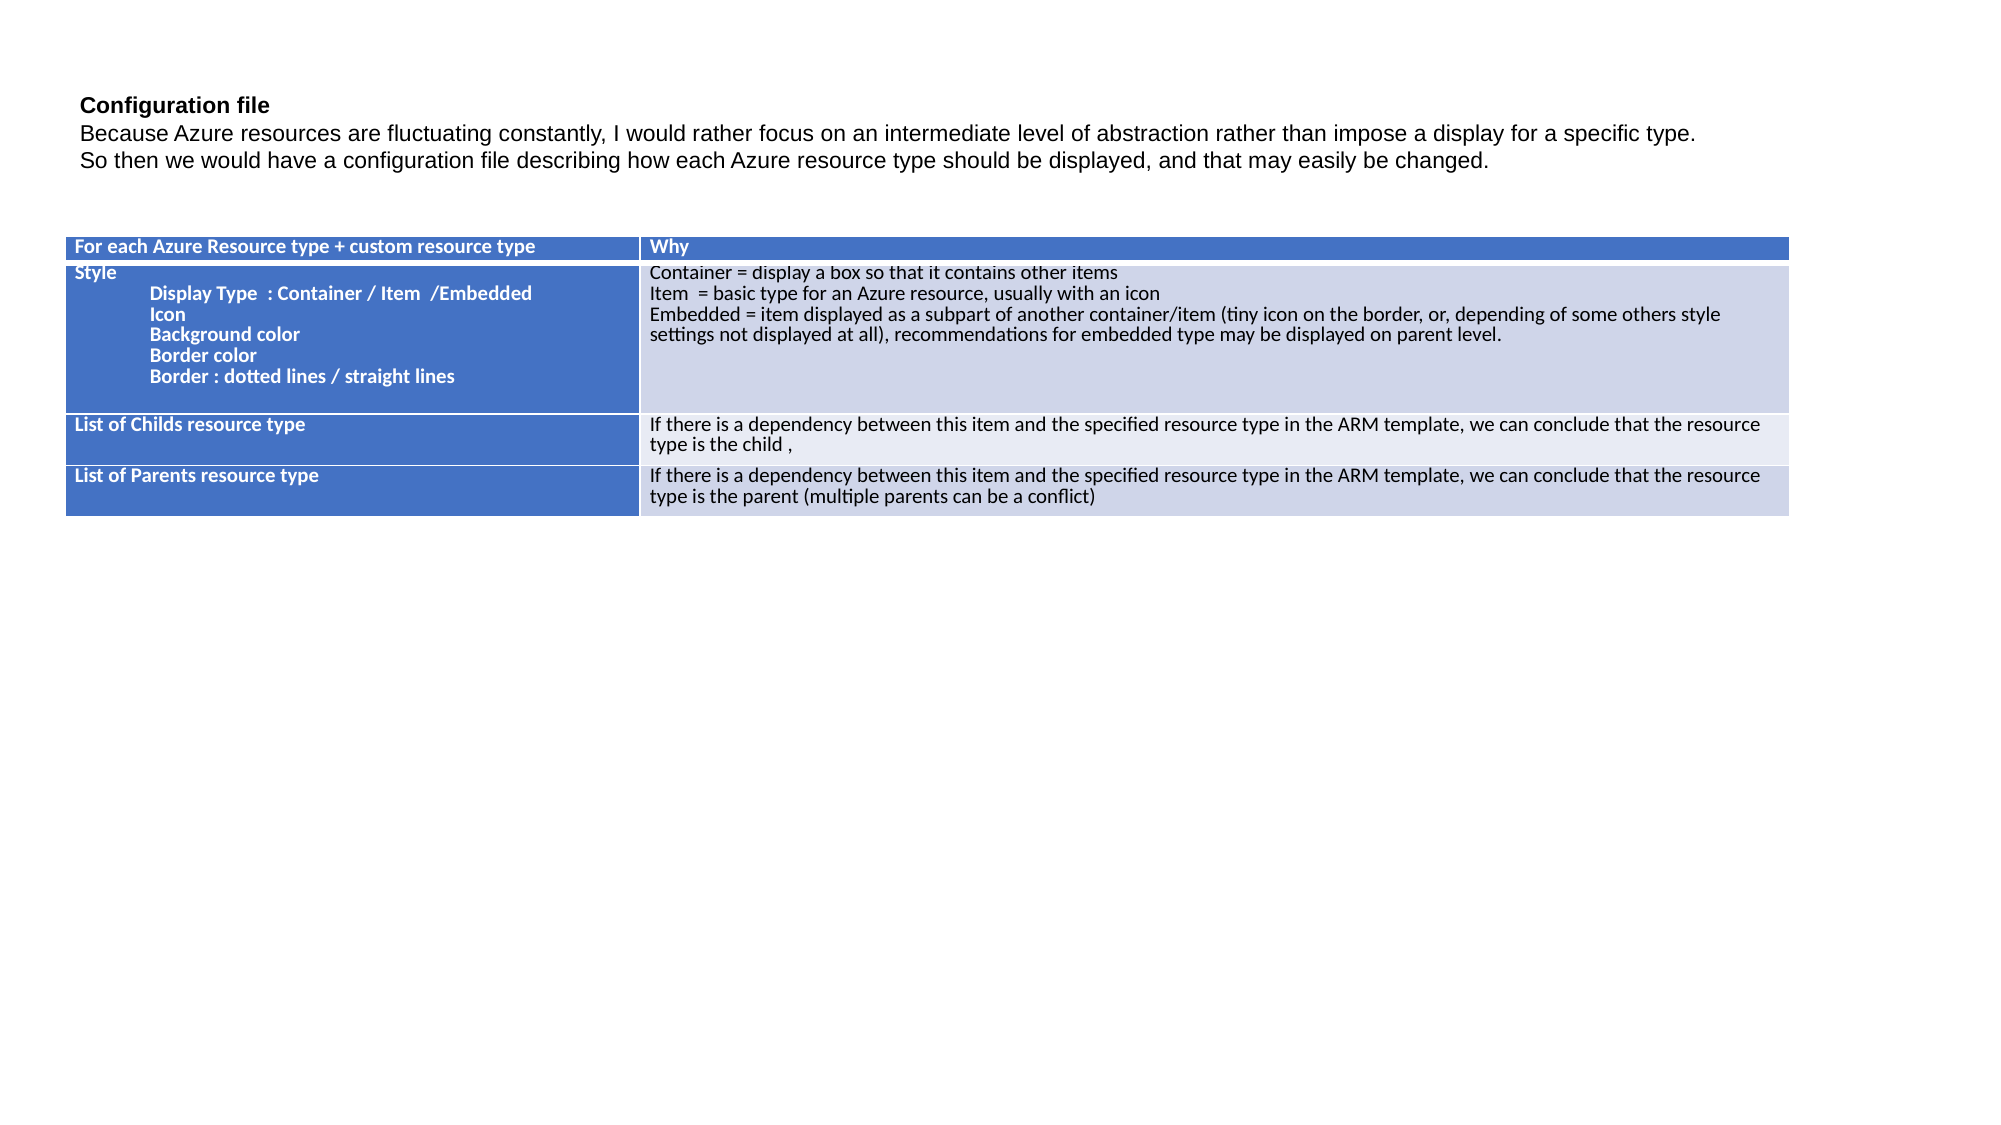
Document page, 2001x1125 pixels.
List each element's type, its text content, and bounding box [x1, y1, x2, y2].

table_cell List of Childs resource type [66, 415, 639, 465]
table_cell Container = display a box so that it contains other items Item = basic type for an Azure resource, usually with an icon Embedded = item displayed as a subpart of another container/item (tiny icon on the border, or, depending of some others style settings not displayed at all), recommendations for embedded type may be displayed on parent level. [641, 266, 1789, 413]
table_cell Style Display Type : Container / Item /Embedded Icon Background color Border color Border : dotted lines / straight lines [66, 266, 639, 413]
table_header Why [641, 237, 1789, 260]
table_cell If there is a dependency between this item and the specified resource type in the ARM template, we can conclude that the resource type is the child , [641, 415, 1789, 465]
list Configuration file Because Azure resources are fluctuating constantly, I would rather focus on an intermediate level of abstraction rather than impose a display for a specific type. So then we would have a configuration file describing how each Azure resource type should be displayed, and that may easily be changed. [64, 0, 1790, 236]
table_cell If there is a dependency between this item and the specified resource type in the ARM template, we can conclude that the resource type is the parent (multiple parents can be a conflict) [641, 466, 1789, 516]
table_header For each Azure Resource type + custom resource type [66, 237, 639, 260]
table_cell List of Parents resource type [66, 466, 639, 516]
